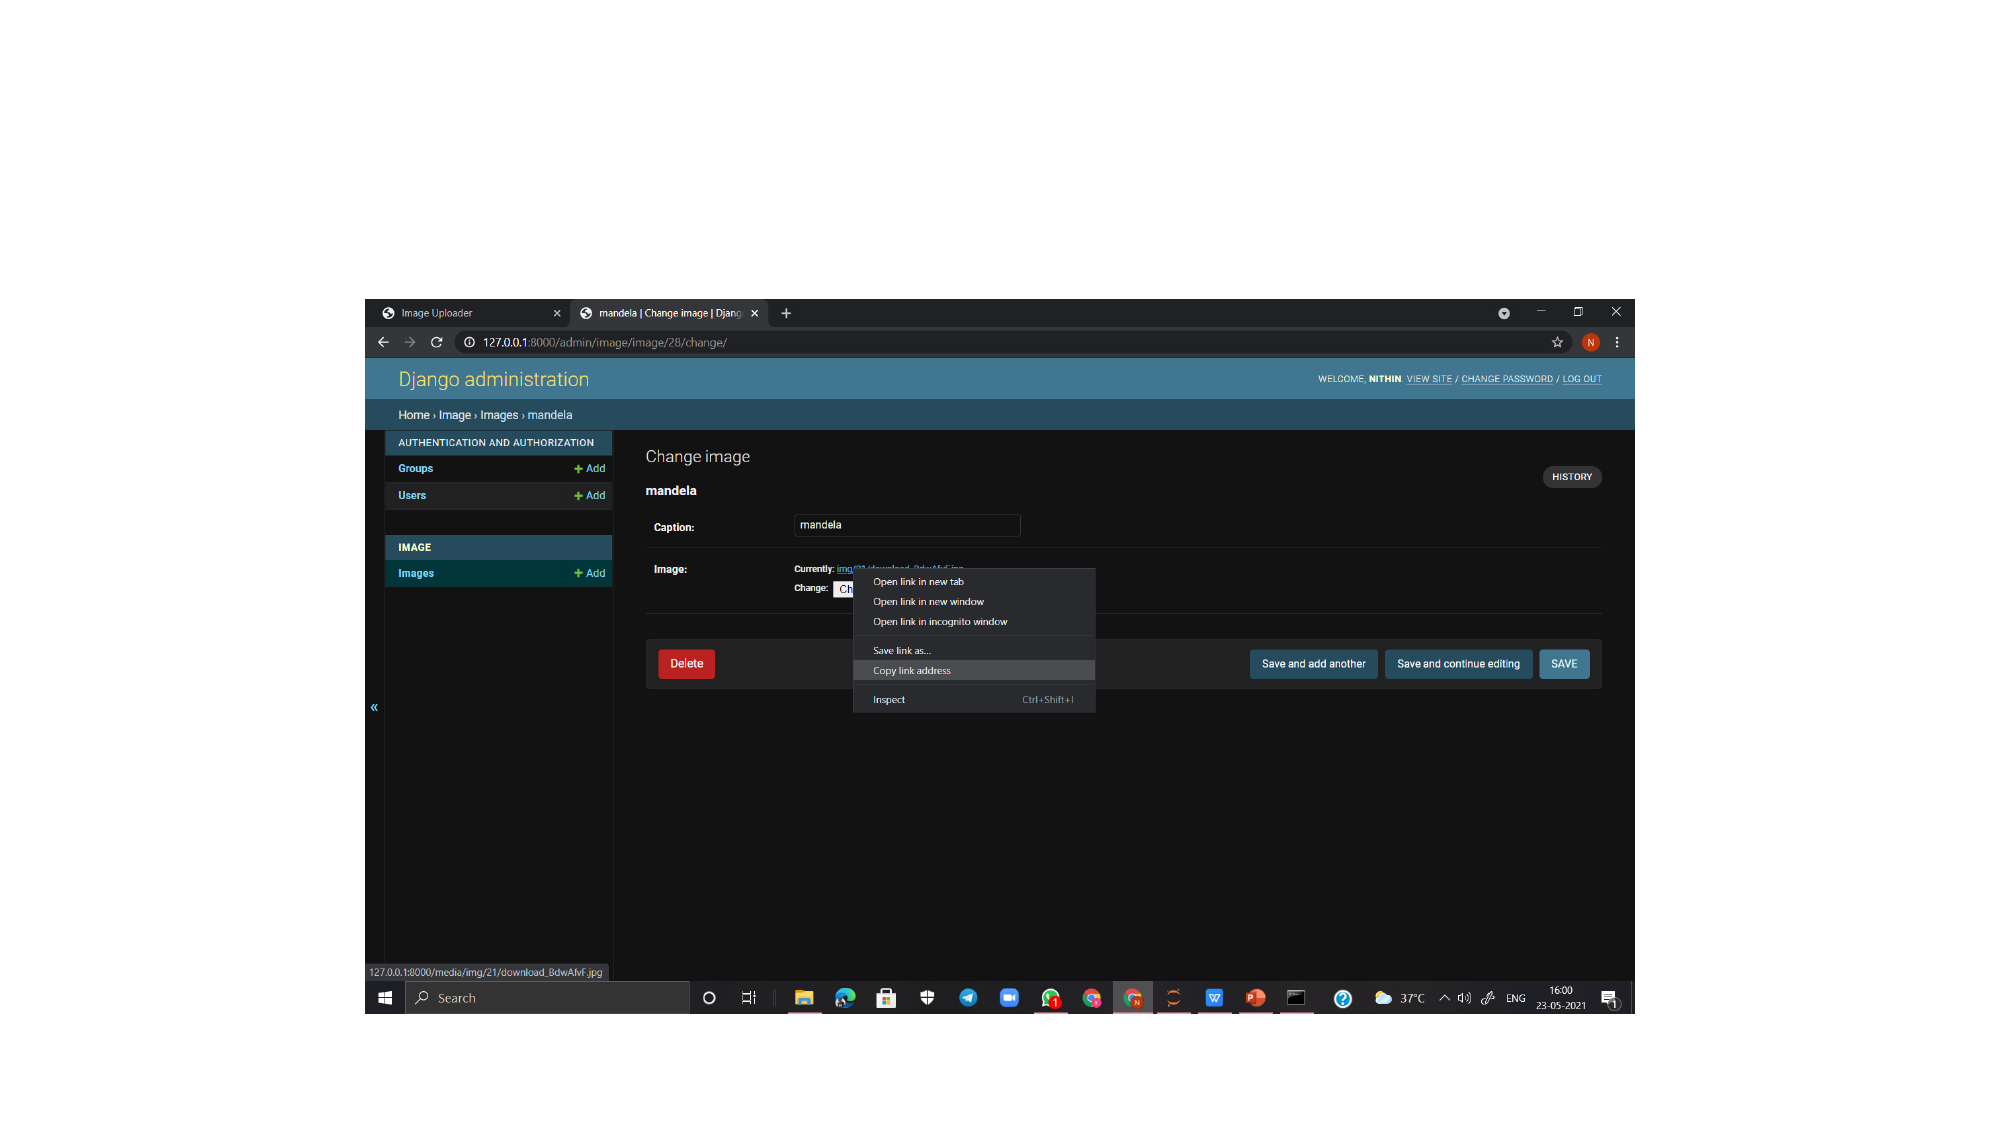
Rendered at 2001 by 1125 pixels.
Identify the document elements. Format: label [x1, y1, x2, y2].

list [365, 299, 1635, 1014]
